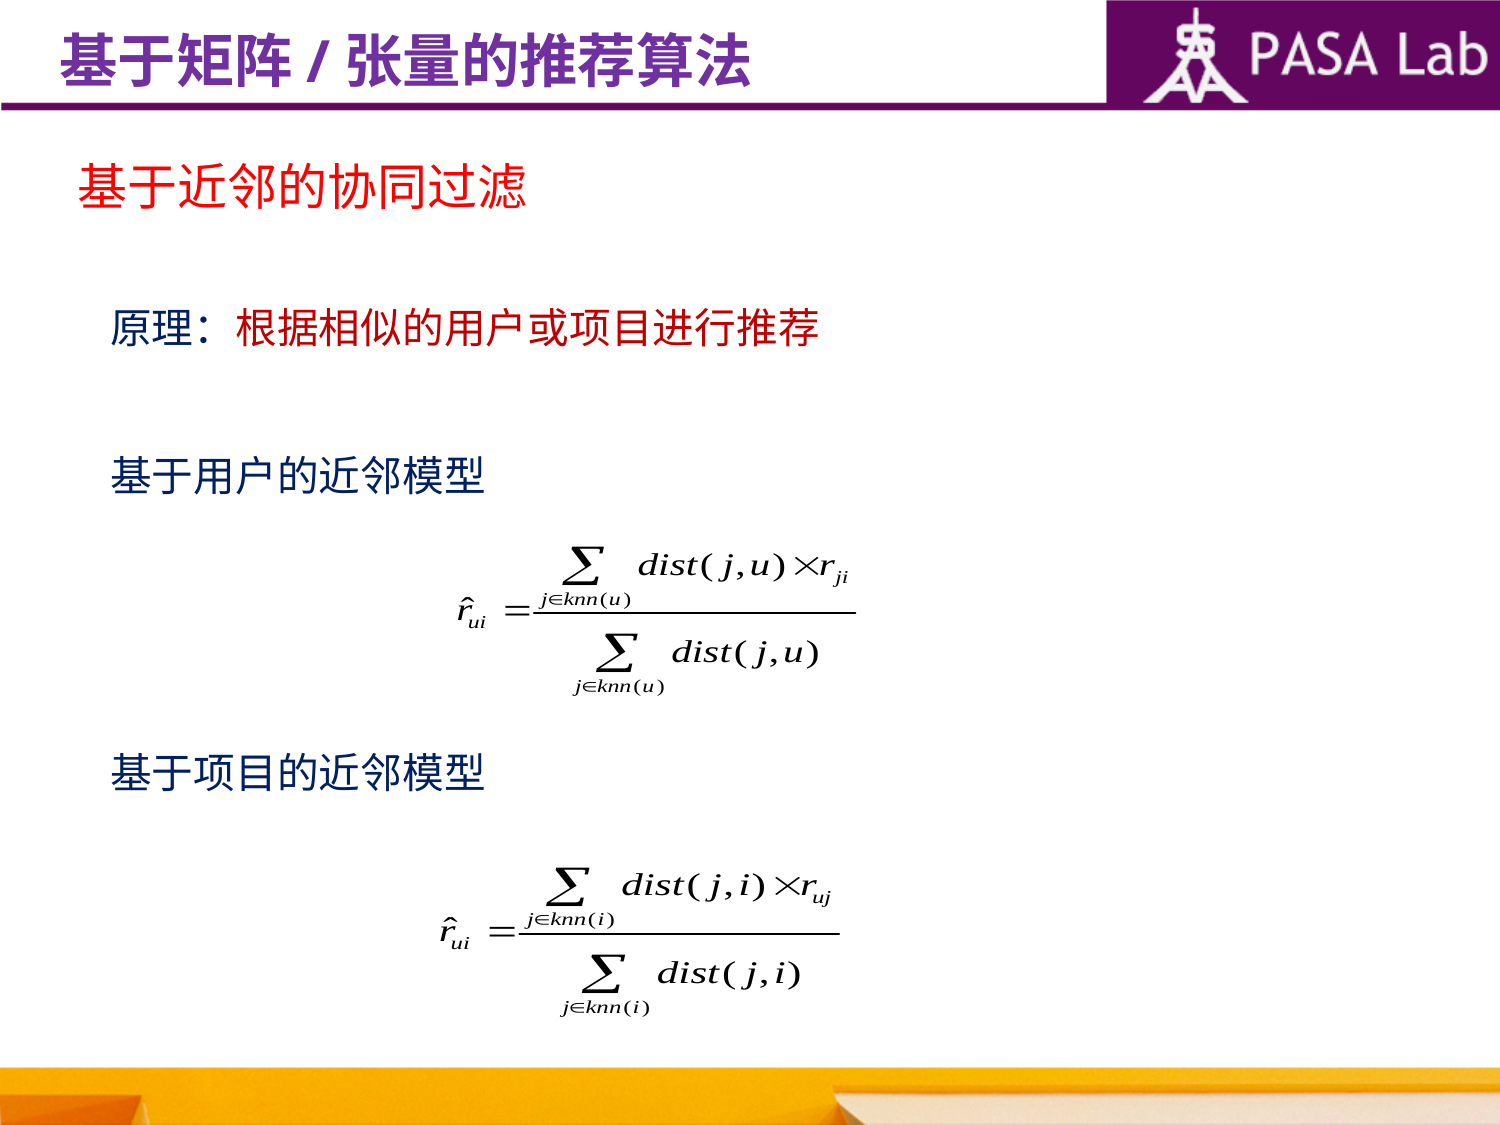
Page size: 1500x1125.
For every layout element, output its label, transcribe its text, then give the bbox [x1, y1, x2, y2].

text_box 基于项目的近邻模型 [95, 714, 1500, 805]
picture [0, 0, 1500, 1125]
text_box 基于近邻的协同过滤 [62, 148, 1082, 223]
text_box 基于矩阵/张量的推荐算法 [45, 17, 1082, 102]
text_box 基于用户的近邻模型 [95, 417, 1500, 508]
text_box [432, 844, 849, 1023]
text_box 原理：根据相似的用户或项目进行推荐 [95, 269, 1500, 359]
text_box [450, 523, 864, 702]
